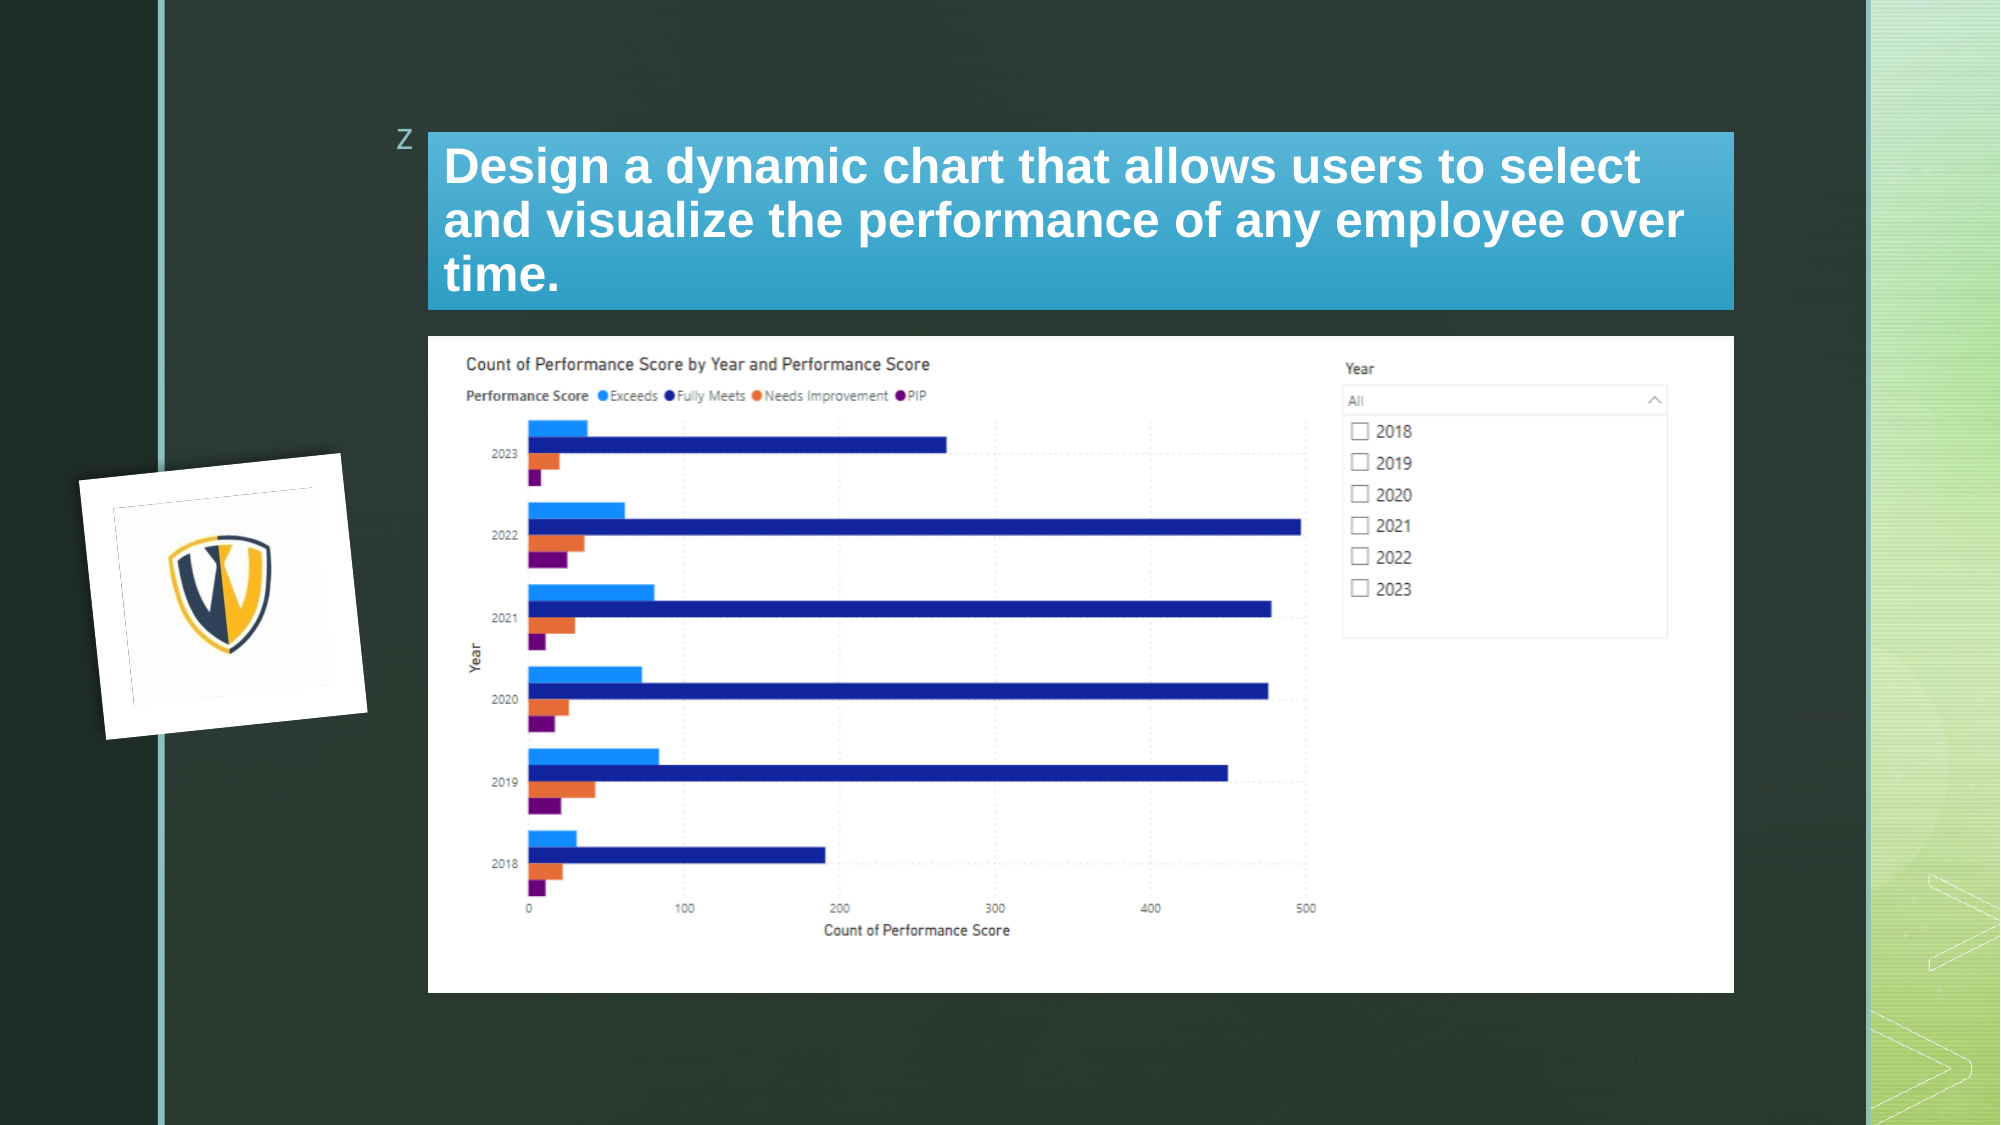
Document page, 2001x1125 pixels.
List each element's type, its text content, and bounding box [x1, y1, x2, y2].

picture [1871, 0, 2001, 1125]
picture [428, 336, 1735, 993]
picture [114, 488, 333, 705]
title Design a dynamic chart that allows users to select and visualize the performance of any employee over time. [428, 132, 1734, 310]
